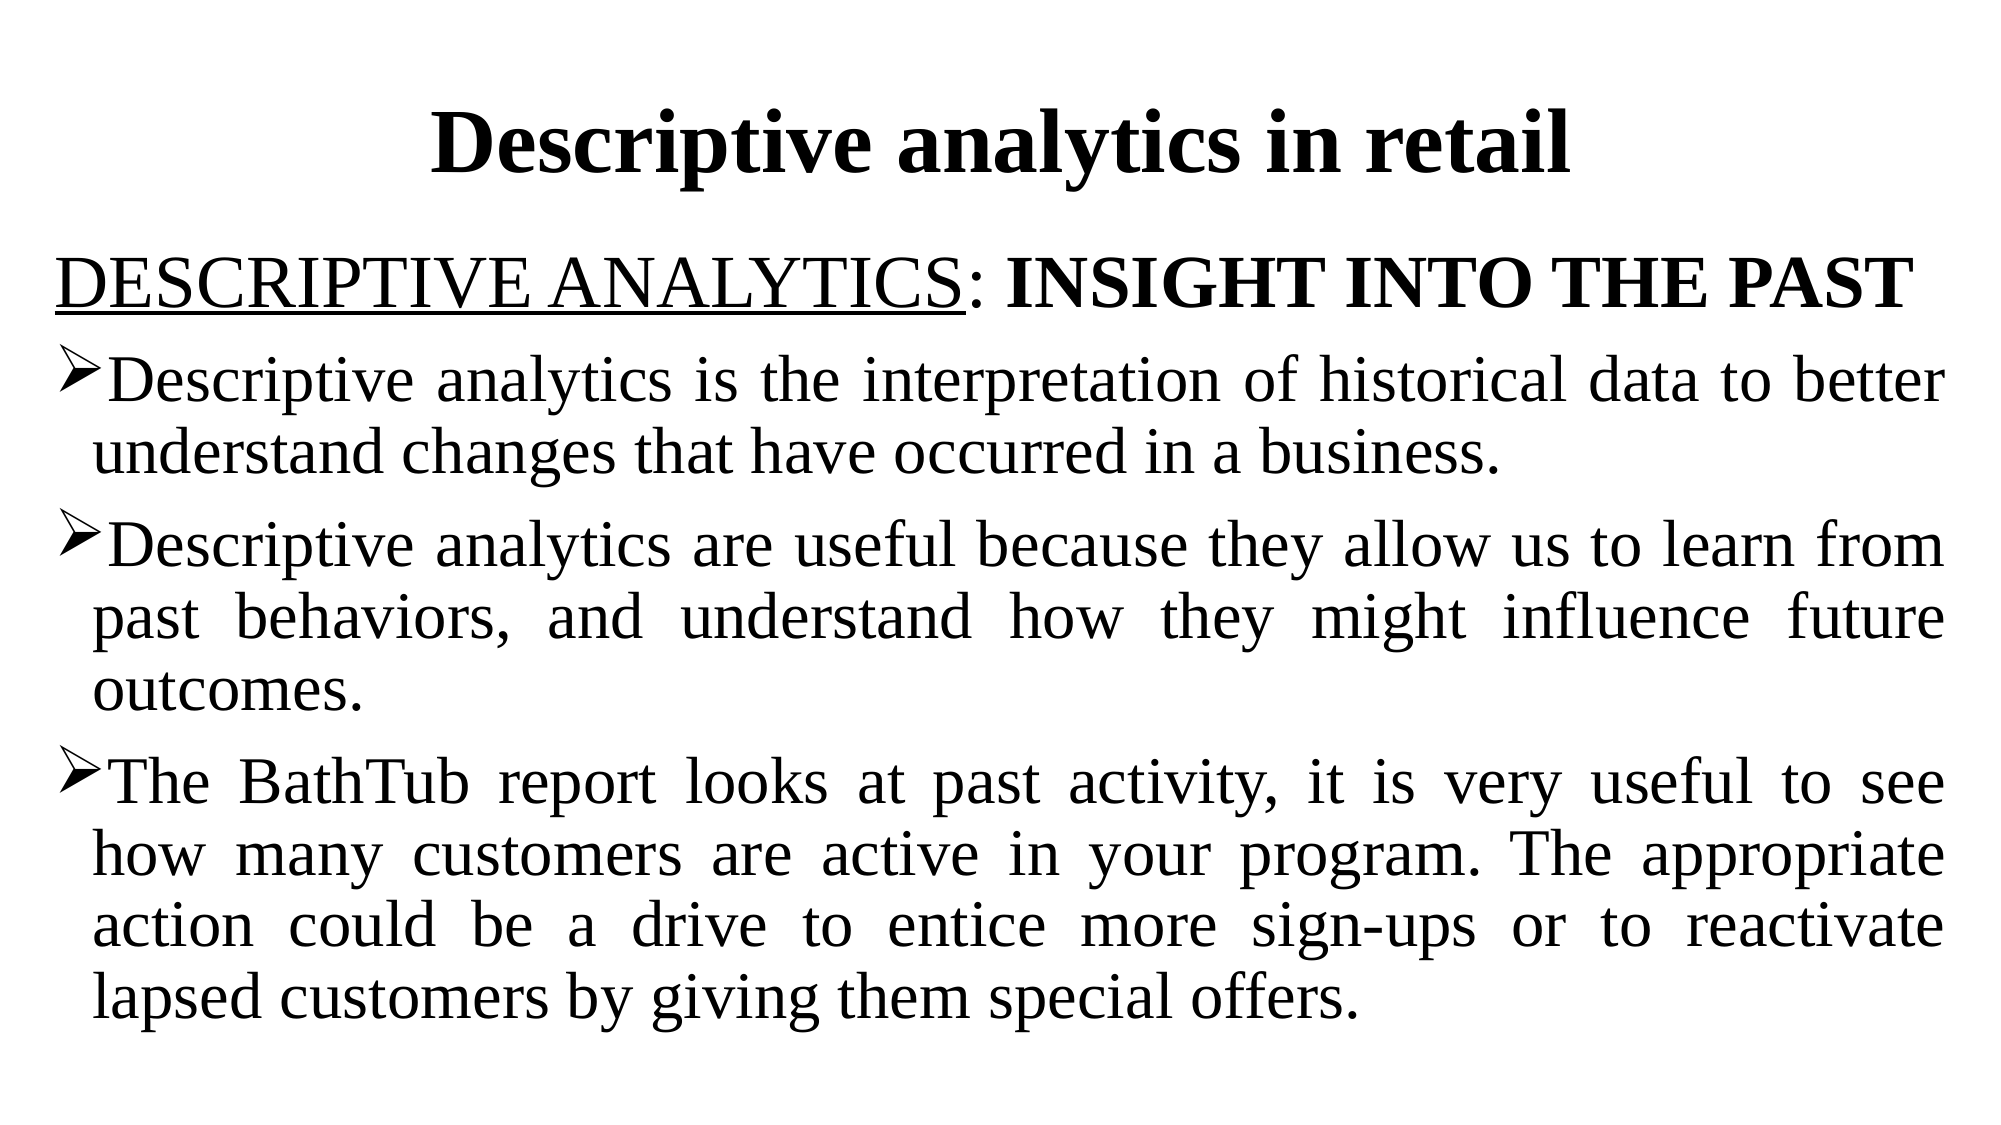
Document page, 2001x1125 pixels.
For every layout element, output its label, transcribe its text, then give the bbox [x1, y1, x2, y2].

title Descriptive analytics in retail [62, 59, 1942, 225]
list descriptive analytics: Insight into the past Descriptive analytics is the interpretation of historical data to better understand changes that have occurred in a business. Descriptive analytics are useful because they allow us to learn from past behaviors, and understand how they might influence future outcomes. The BathTub report looks at past activity, it is very useful to see how many customers are active in your program. The appropriate action could be a drive to entice more sign-ups or to reactivate lapsed customers by giving them special offers. [39, 234, 1965, 1040]
